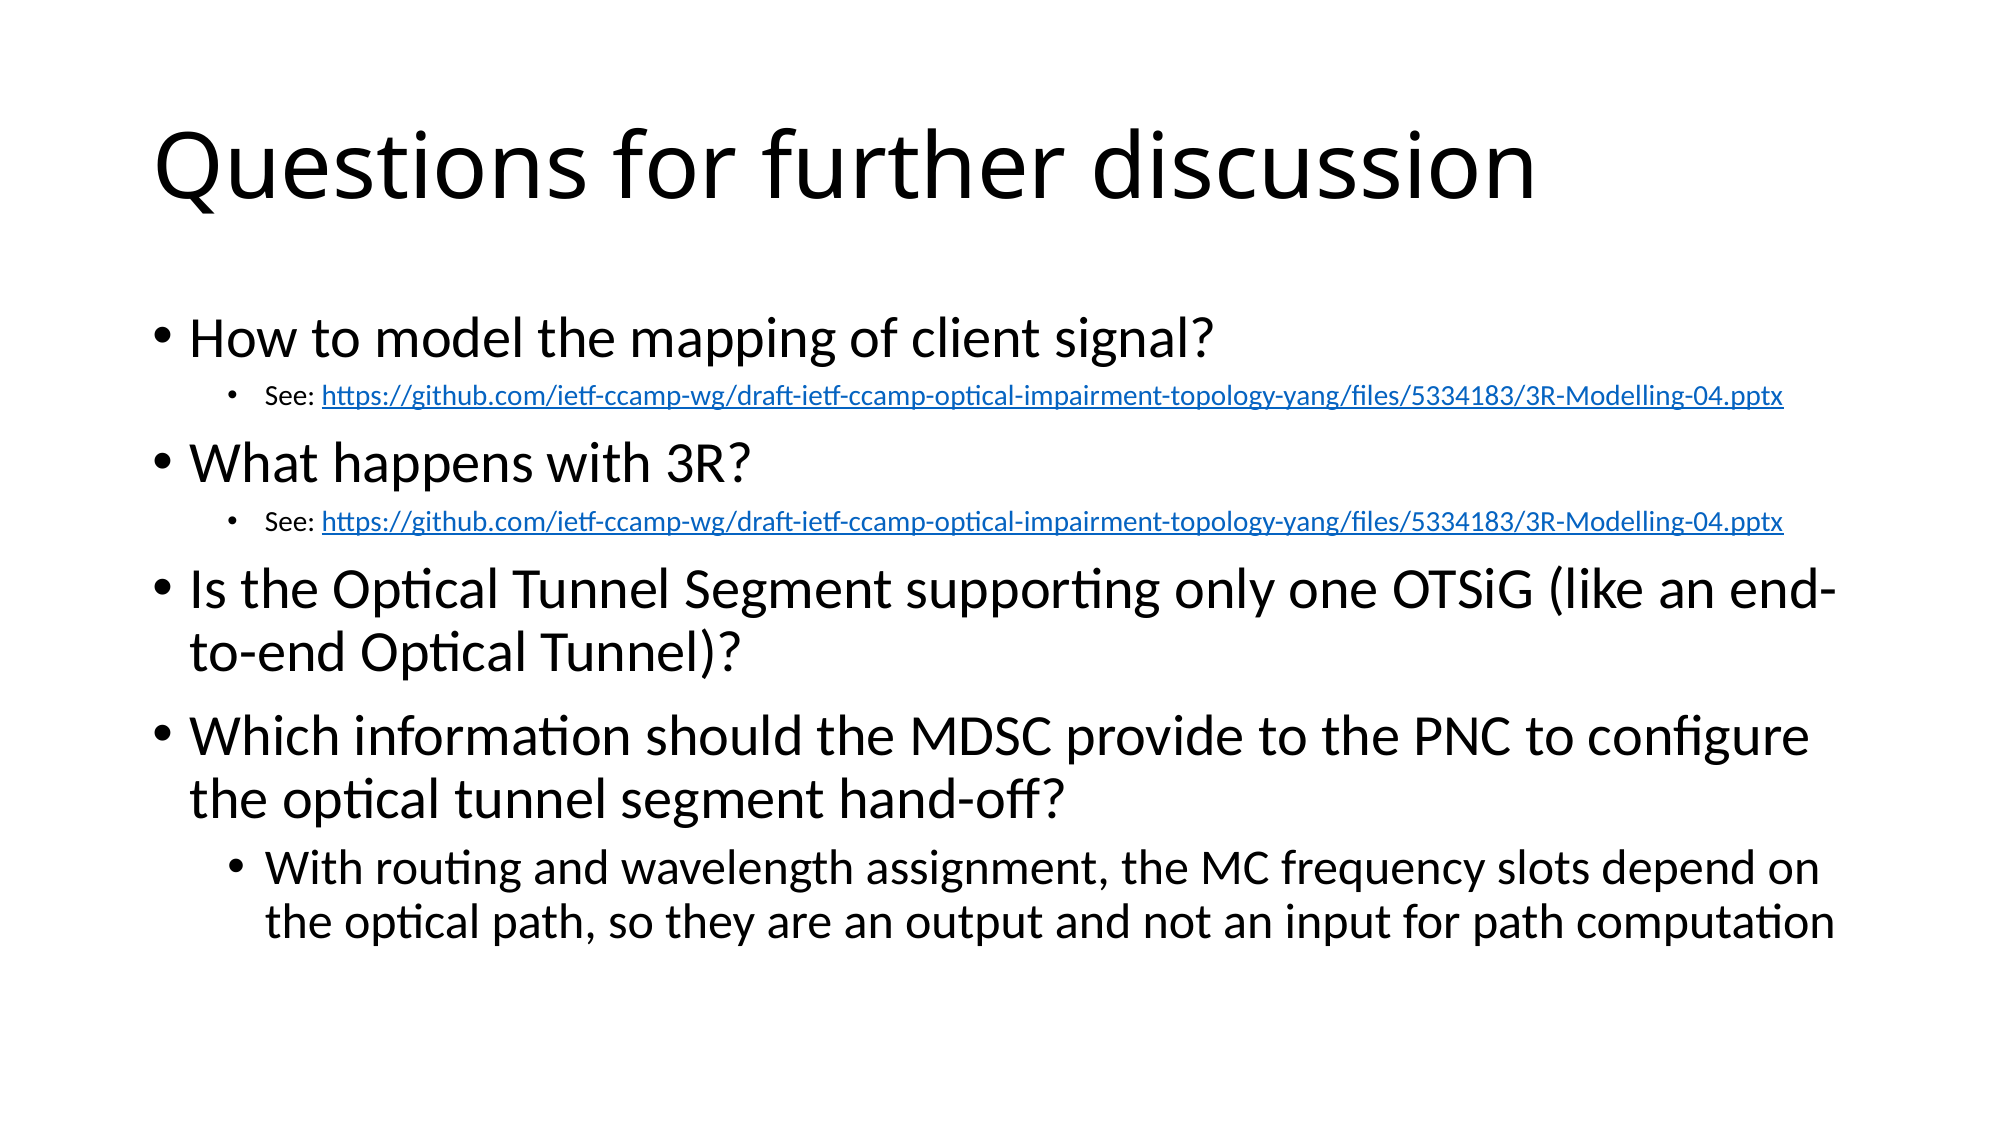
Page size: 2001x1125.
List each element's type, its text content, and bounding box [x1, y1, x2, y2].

list How to model the mapping of client signal? See: https://github.com/ietf-ccamp-wg/draft-ietf-ccamp-optical-impairment-topology-yang/files/5334183/3R-Modelling-04.pptx What happens with 3R? See: https://github.com/ietf-ccamp-wg/draft-ietf-ccamp-optical-impairment-topology-yang/files/5334183/3R-Modelling-04.pptx Is the Optical Tunnel Segment supporting only one OTSiG (like an end-to-end Optical Tunnel)? Which information should the MDSC provide to the PNC to configure the optical tunnel segment hand-off? With routing and wavelength assignment, the MC frequency slots depend on the optical path, so they are an output and not an input for path computation [137, 299, 1863, 1014]
title Questions for further discussion [137, 59, 1863, 278]
